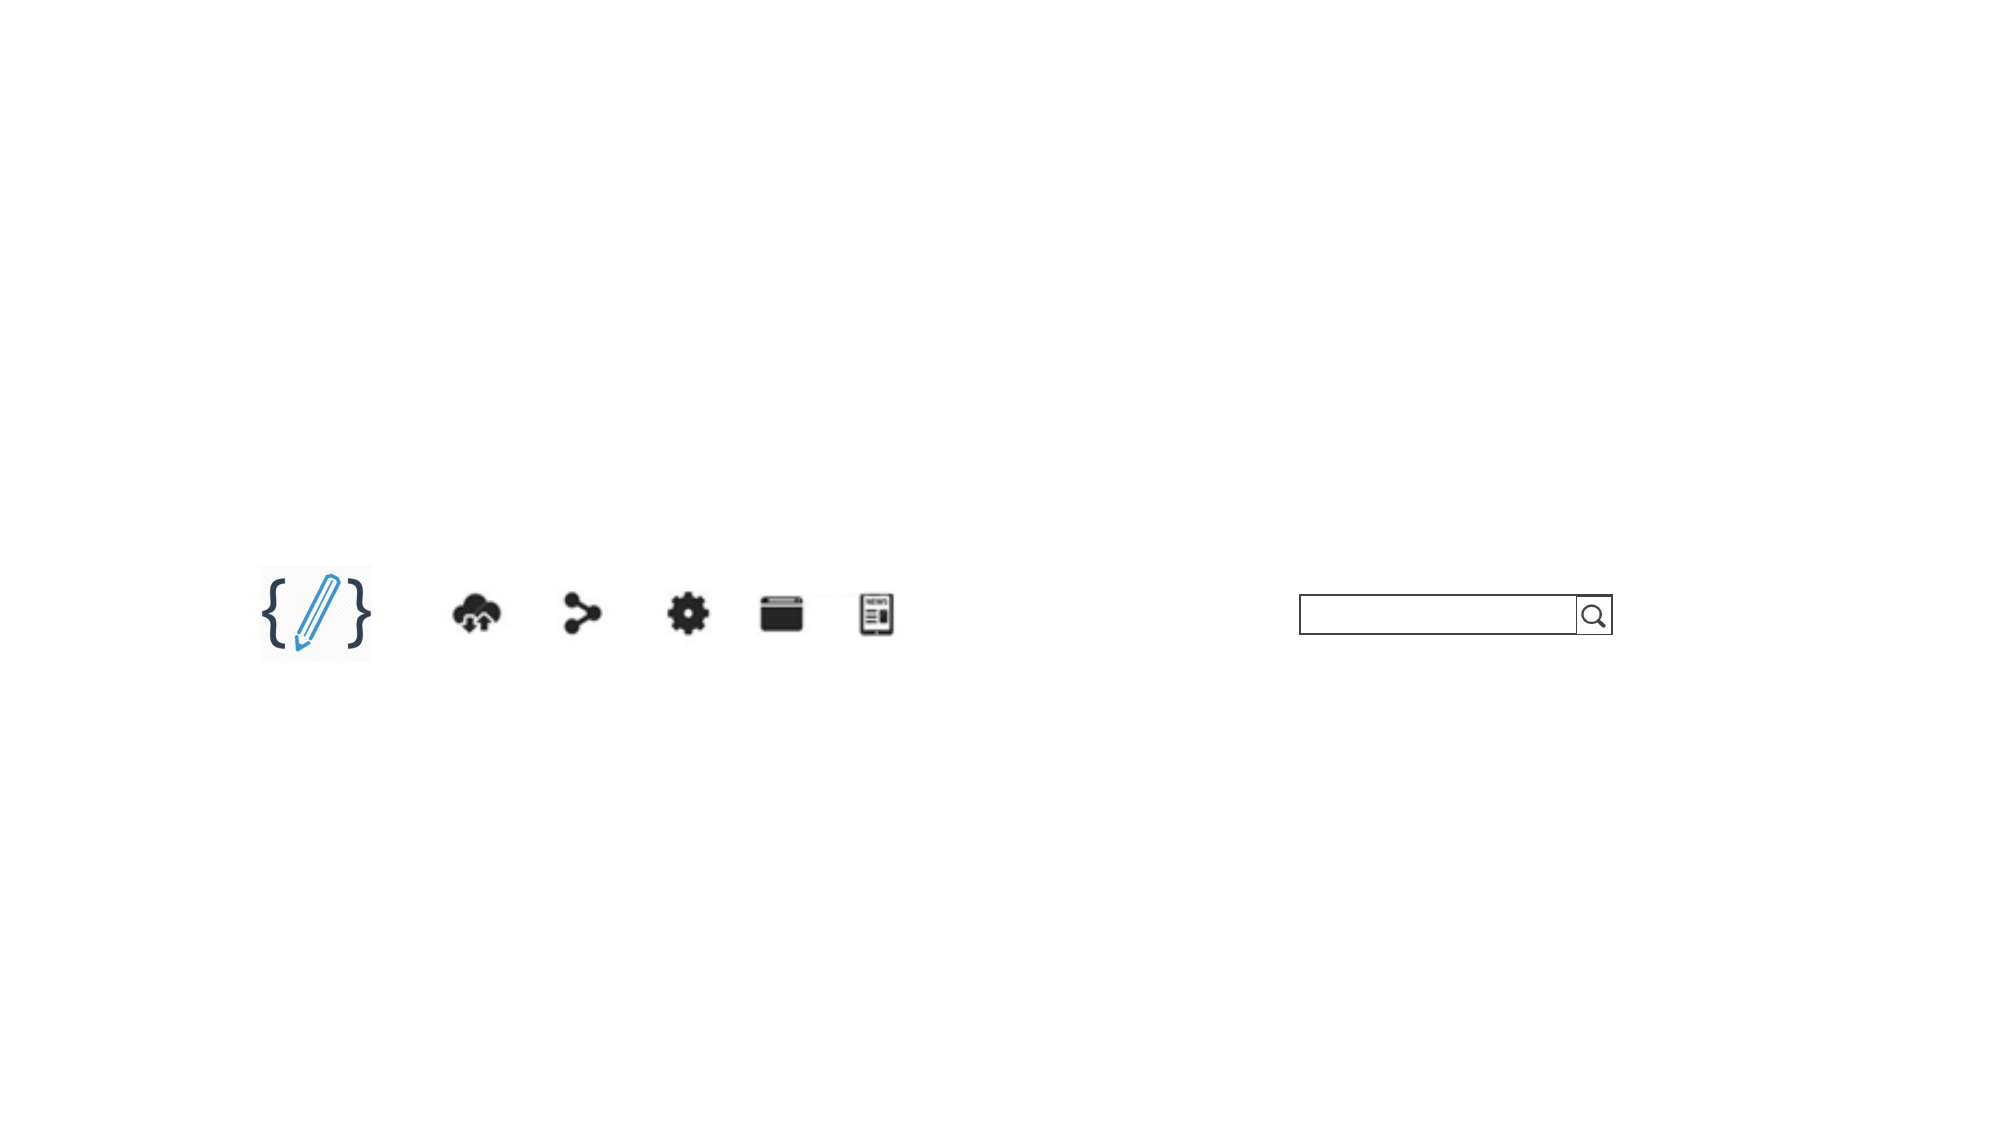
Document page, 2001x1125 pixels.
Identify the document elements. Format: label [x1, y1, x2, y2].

text_box [1300, 595, 1612, 635]
picture [260, 566, 372, 663]
picture [440, 579, 905, 650]
text_box [245, 557, 1637, 672]
